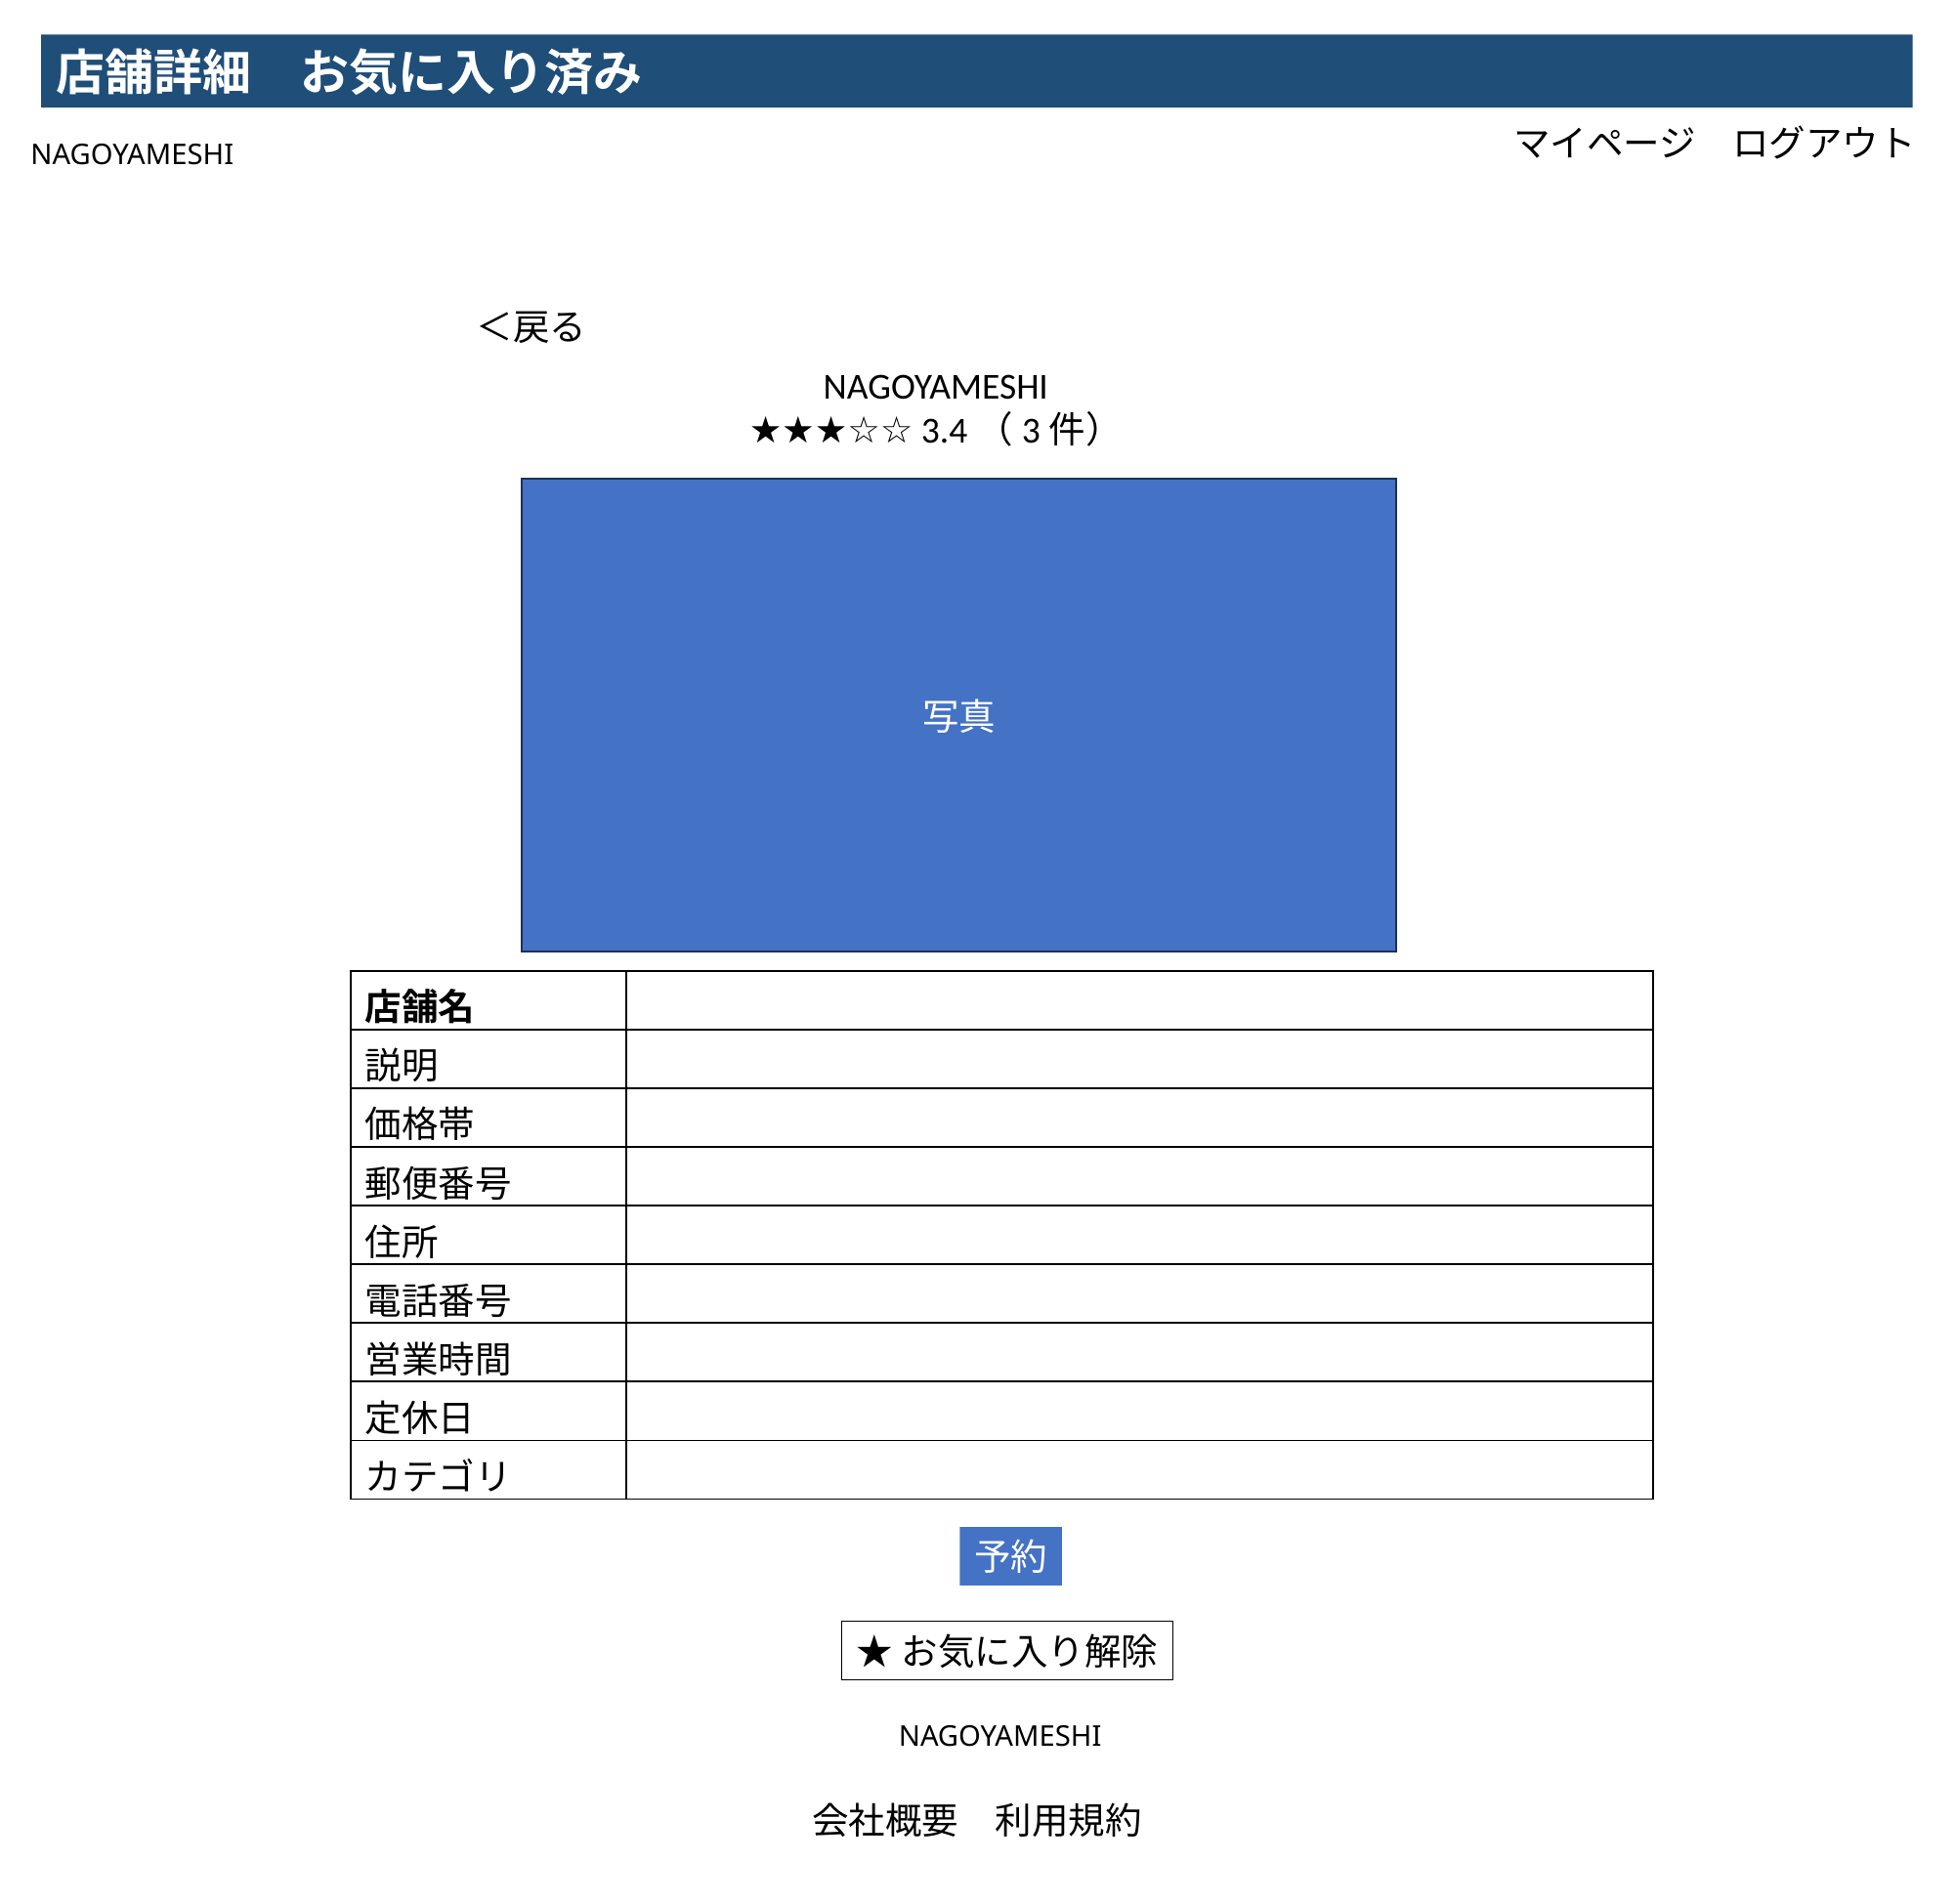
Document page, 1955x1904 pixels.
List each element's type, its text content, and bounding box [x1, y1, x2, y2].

text_box 店舗詳細 お気に入り済み [41, 34, 1913, 108]
table_cell [627, 1031, 1652, 1087]
text_box マイページ ログアウト [1499, 112, 1954, 172]
table_cell [627, 1148, 1652, 1205]
table_cell 住所 [352, 1206, 625, 1263]
text_box ★お気に入り解除 [841, 1621, 1173, 1680]
table_cell カテゴリ [352, 1441, 625, 1499]
text_box ＜戻る [461, 296, 1474, 356]
table_cell 営業時間 [352, 1324, 625, 1380]
table_cell [627, 1089, 1652, 1146]
text_box 会社概要 利用規約 [150, 1790, 1803, 1849]
text_box NAGOYAMESHI [883, 1702, 1138, 1772]
table_cell [627, 1206, 1652, 1263]
table_cell [627, 1382, 1652, 1440]
text_box 予約 [959, 1527, 1062, 1586]
table_cell 郵便番号 [352, 1148, 625, 1205]
text_box NAGOYAMESHI ★★★☆☆ 3.4（3件） [690, 356, 1182, 458]
table_cell [627, 1324, 1652, 1380]
table_cell [627, 1265, 1652, 1322]
table_cell 電話番号 [352, 1265, 625, 1322]
text_box NAGOYAMESHI [16, 121, 271, 190]
table_cell 定休日 [352, 1382, 625, 1440]
table_cell [627, 1441, 1652, 1499]
table_header 店舗名 [352, 972, 625, 1029]
table_cell 価格帯 [352, 1089, 625, 1146]
table_header [627, 972, 1652, 1029]
table_cell 説明 [352, 1031, 625, 1087]
text_box 写真 [521, 478, 1397, 952]
